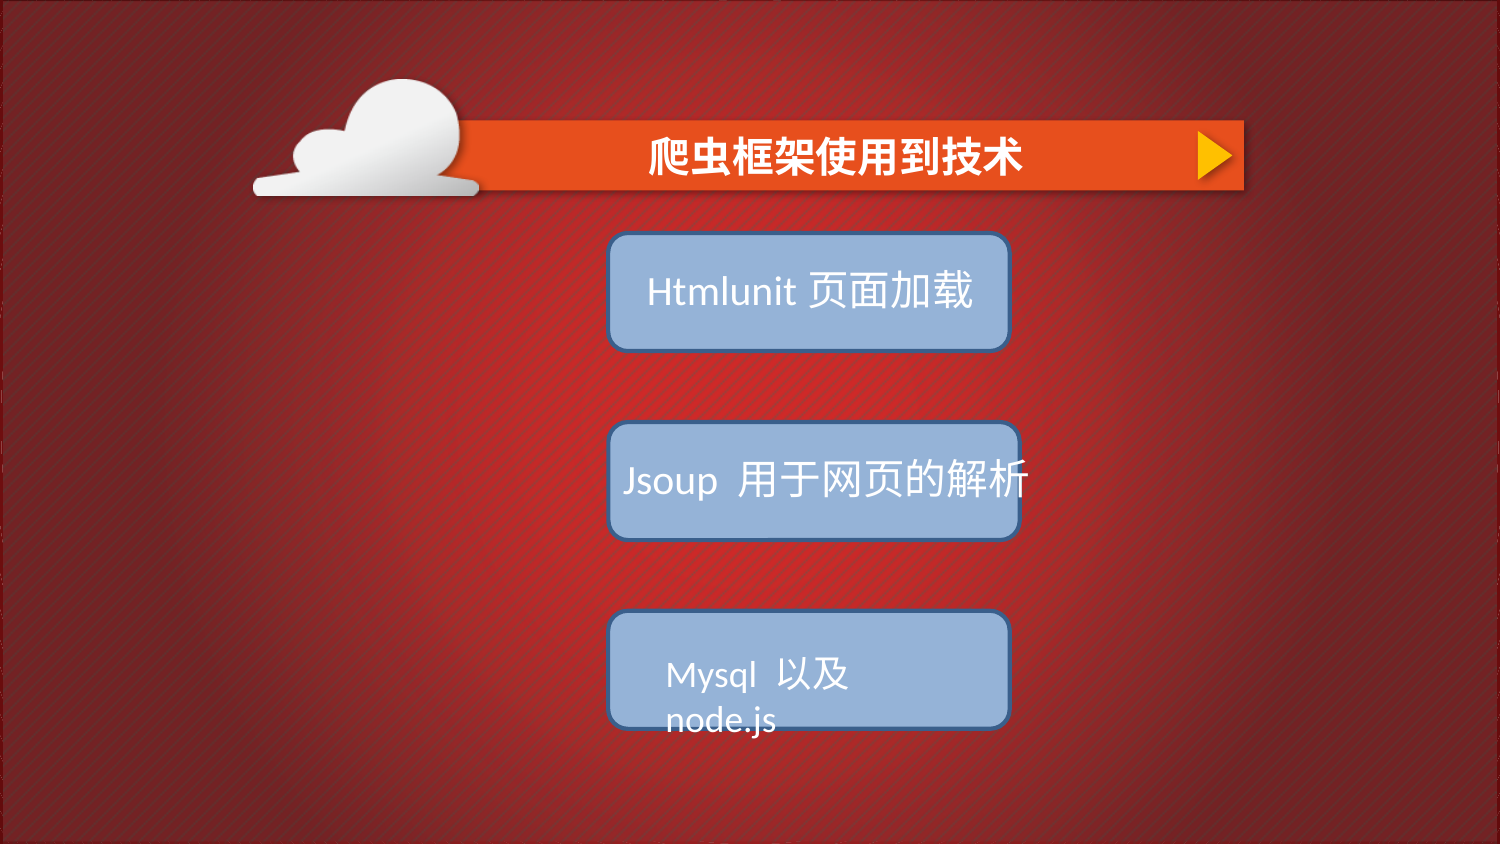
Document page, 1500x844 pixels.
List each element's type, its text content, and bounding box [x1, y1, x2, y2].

text_box [606, 608, 1012, 731]
text_box [606, 230, 1012, 354]
text_box [606, 419, 1022, 543]
text_box Jsoup 用于网页的解析 [608, 445, 1070, 511]
text_box Htmlunit页面加载 [632, 256, 999, 322]
picture [3, 0, 1497, 844]
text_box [253, 79, 1245, 196]
text_box Mysql 以及node.js [650, 642, 977, 747]
